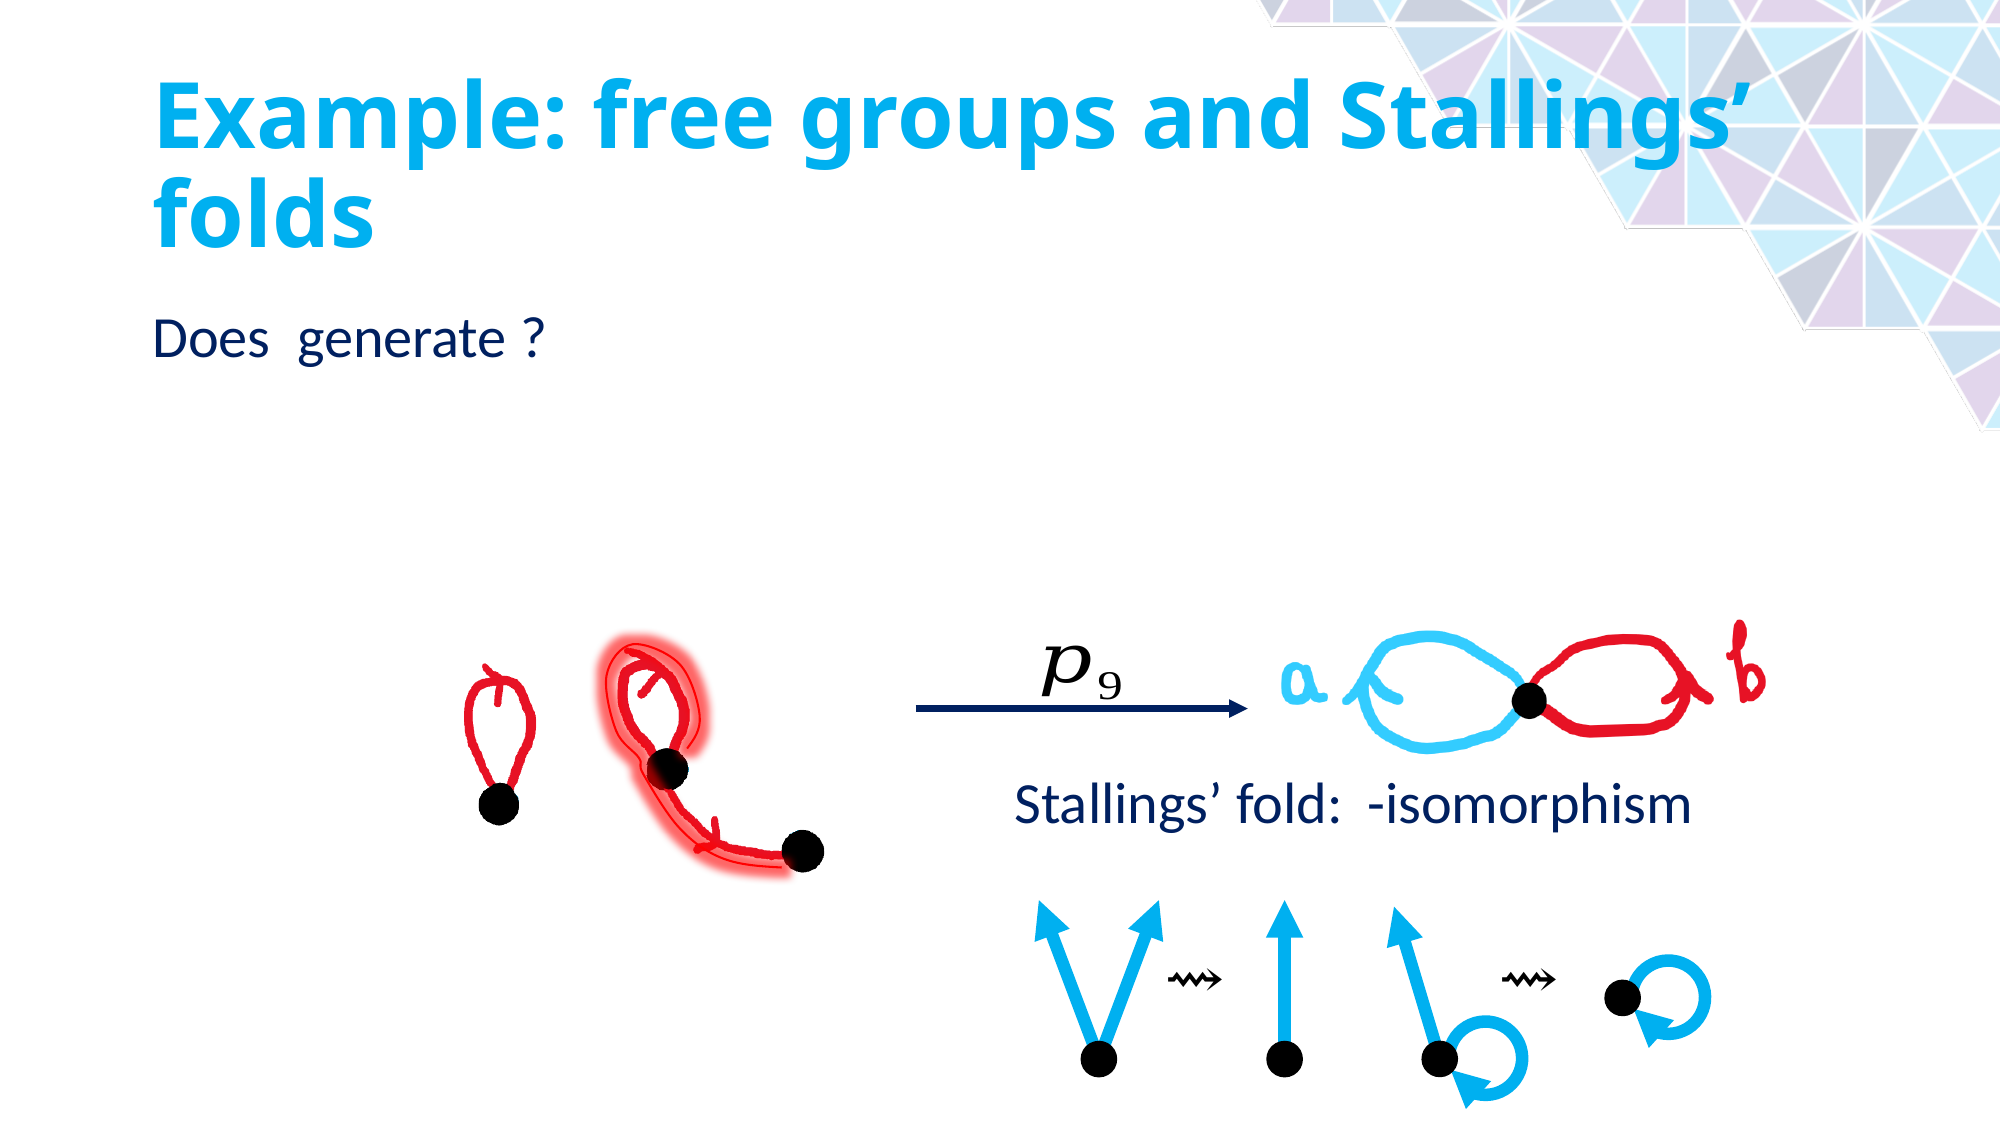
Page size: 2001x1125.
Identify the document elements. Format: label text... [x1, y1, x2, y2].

picture [1267, 605, 1780, 775]
text_box Stallings’ fold: [999, 765, 1392, 861]
picture [1210, 0, 2000, 482]
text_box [1405, 893, 1706, 1102]
title Example: free groups and Stallings’ folds [137, 59, 1863, 278]
picture [446, 614, 839, 902]
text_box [1038, 900, 1302, 1077]
